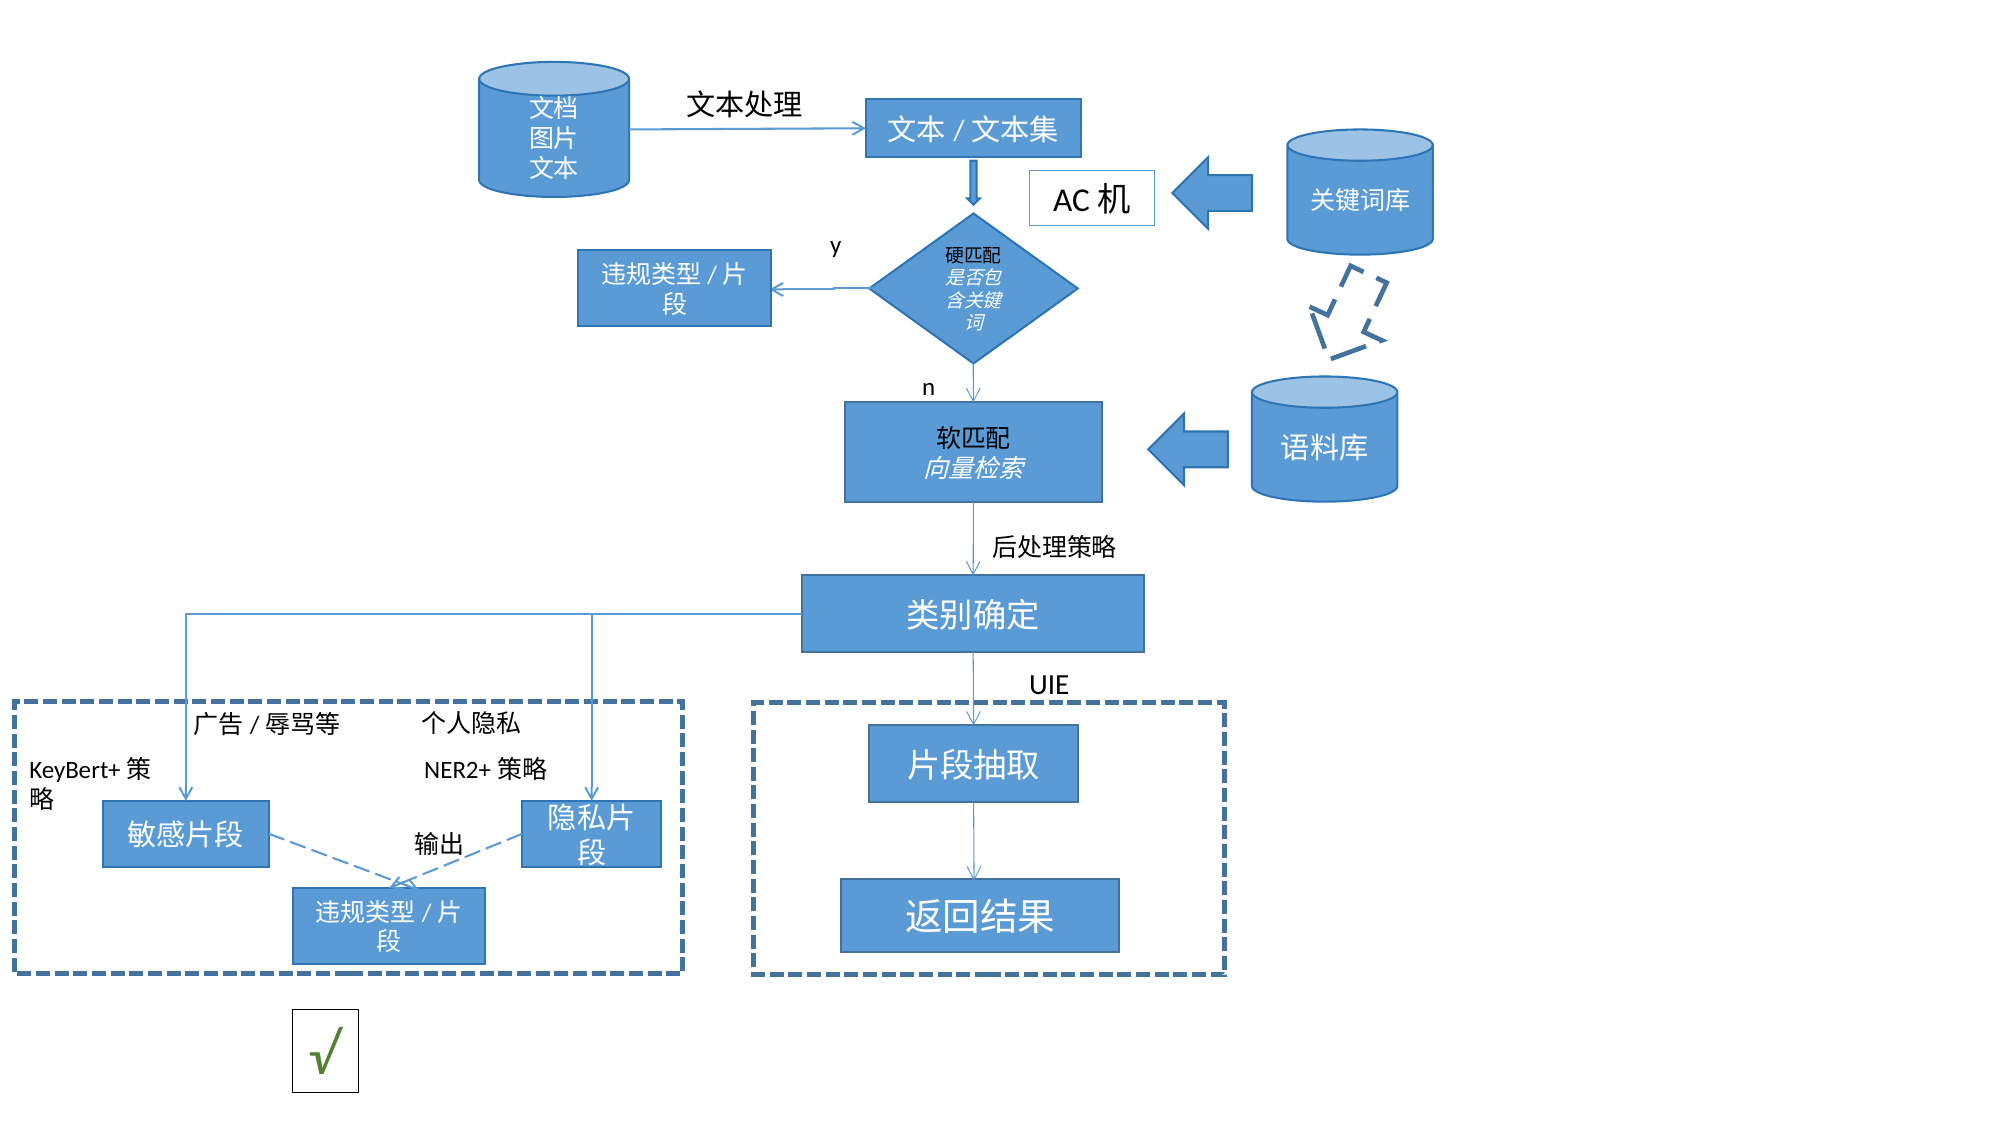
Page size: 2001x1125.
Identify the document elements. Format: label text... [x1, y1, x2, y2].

text_box [1308, 264, 1389, 361]
text_box UIE [979, 658, 1119, 708]
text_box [591, 613, 802, 801]
text_box y [815, 220, 876, 266]
text_box [753, 701, 1225, 976]
text_box [14, 700, 684, 974]
text_box AC机 [1029, 170, 1155, 226]
text_box 后处理策略 [977, 523, 1204, 569]
text_box 片段抽取 [868, 724, 1079, 803]
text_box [185, 613, 591, 801]
text_box n [907, 363, 968, 401]
text_box [964, 159, 983, 207]
text_box 文本/文本集 [865, 98, 1082, 158]
text_box 软匹配 向量检索 [844, 401, 1103, 503]
text_box 类别确定 [801, 574, 1145, 653]
text_box 违规类型/片段 [577, 249, 772, 327]
text_box 文档 图片 文本 [478, 60, 631, 198]
text_box √ [292, 1009, 359, 1093]
text_box 硬匹配 是否包含关键词 [869, 212, 1080, 365]
text_box [1170, 154, 1254, 232]
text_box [268, 833, 420, 891]
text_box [389, 833, 523, 888]
text_box [1146, 411, 1229, 488]
text_box 文本处理 [671, 79, 824, 128]
text_box 关键词库 [1286, 128, 1434, 256]
text_box 返回结果 [840, 878, 1120, 953]
text_box 语料库 [1250, 375, 1399, 503]
